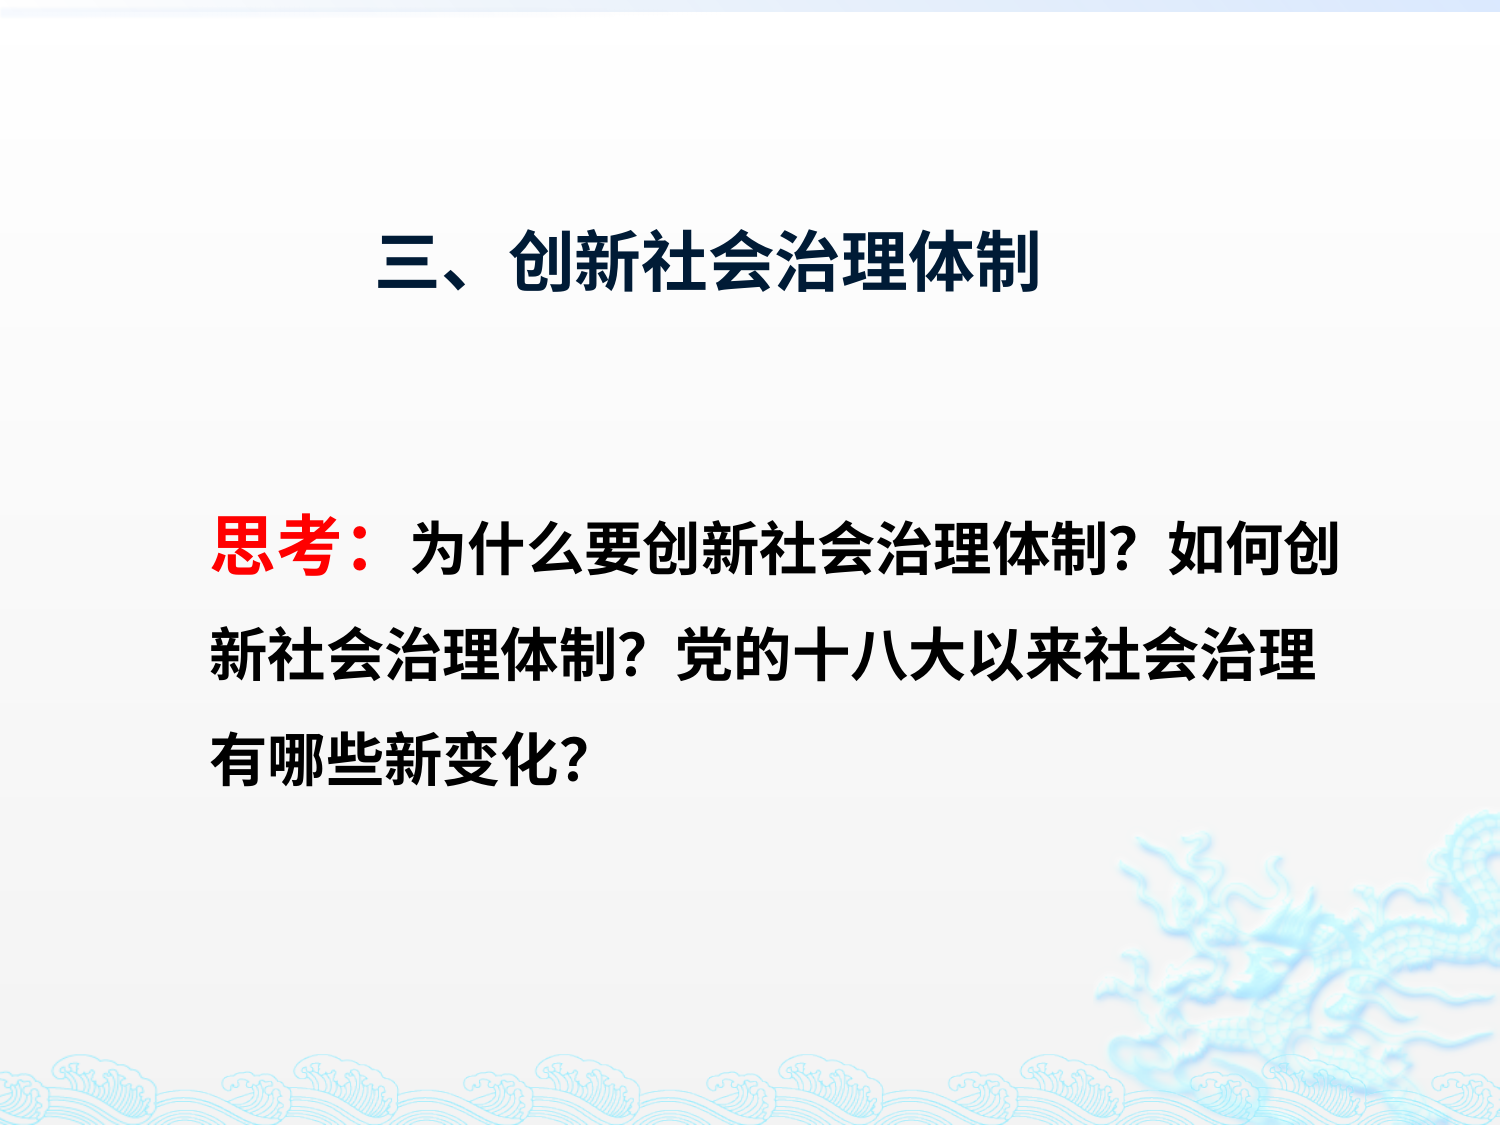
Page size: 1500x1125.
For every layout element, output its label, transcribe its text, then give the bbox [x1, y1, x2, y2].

text_box 思考：为什么要创新社会治理体制？如何创新社会治理体制？党的十八大以来社会治理有哪些新变化？ [194, 456, 1386, 801]
title 三、创新社会治理体制 [83, 172, 1334, 348]
